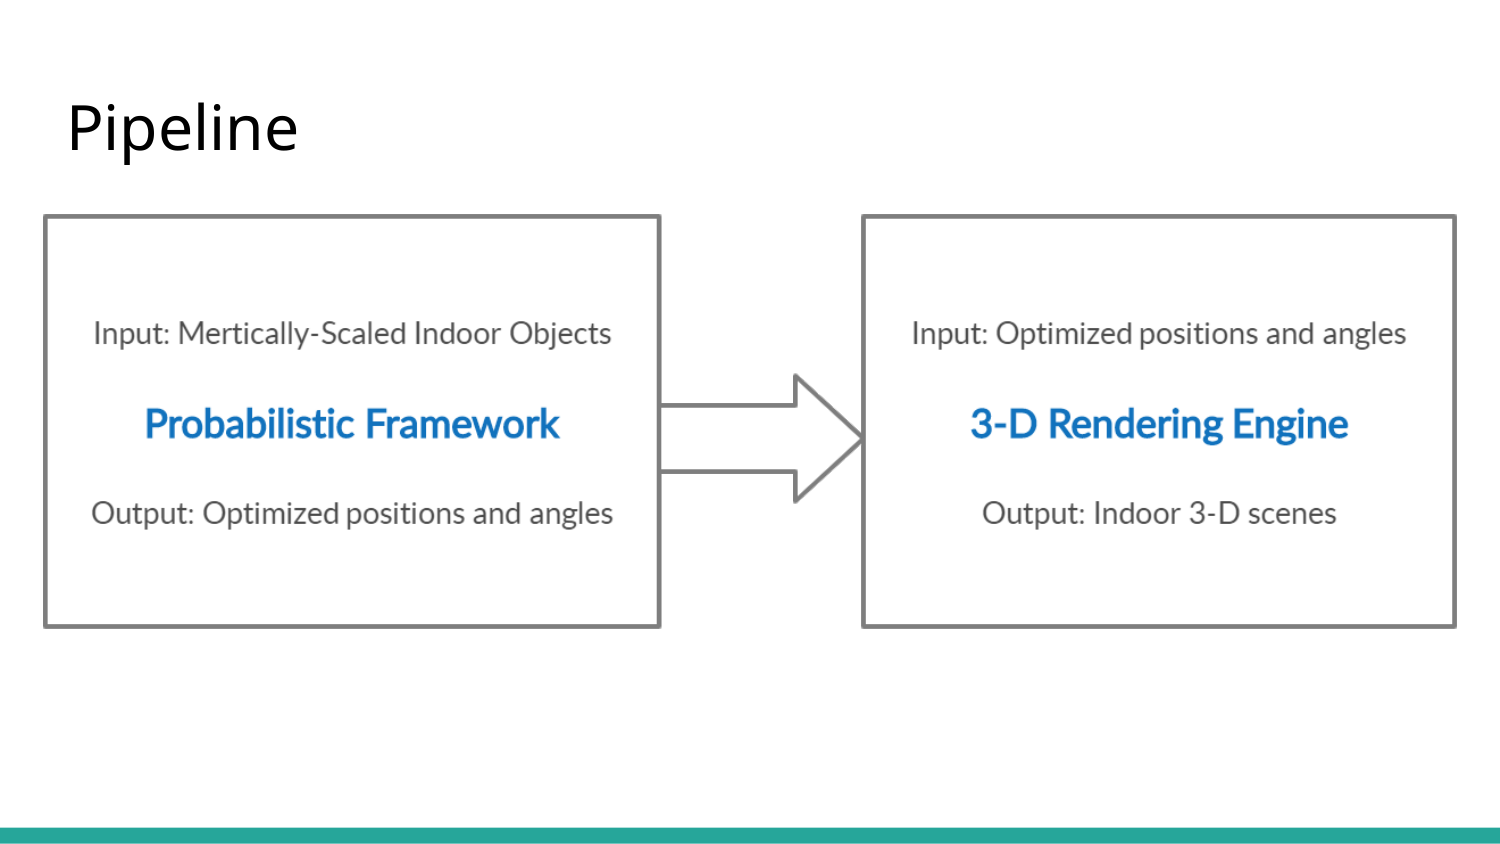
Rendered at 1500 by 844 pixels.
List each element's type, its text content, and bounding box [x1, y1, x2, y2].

picture [0, 171, 1500, 673]
title Pipeline [51, 72, 1449, 170]
